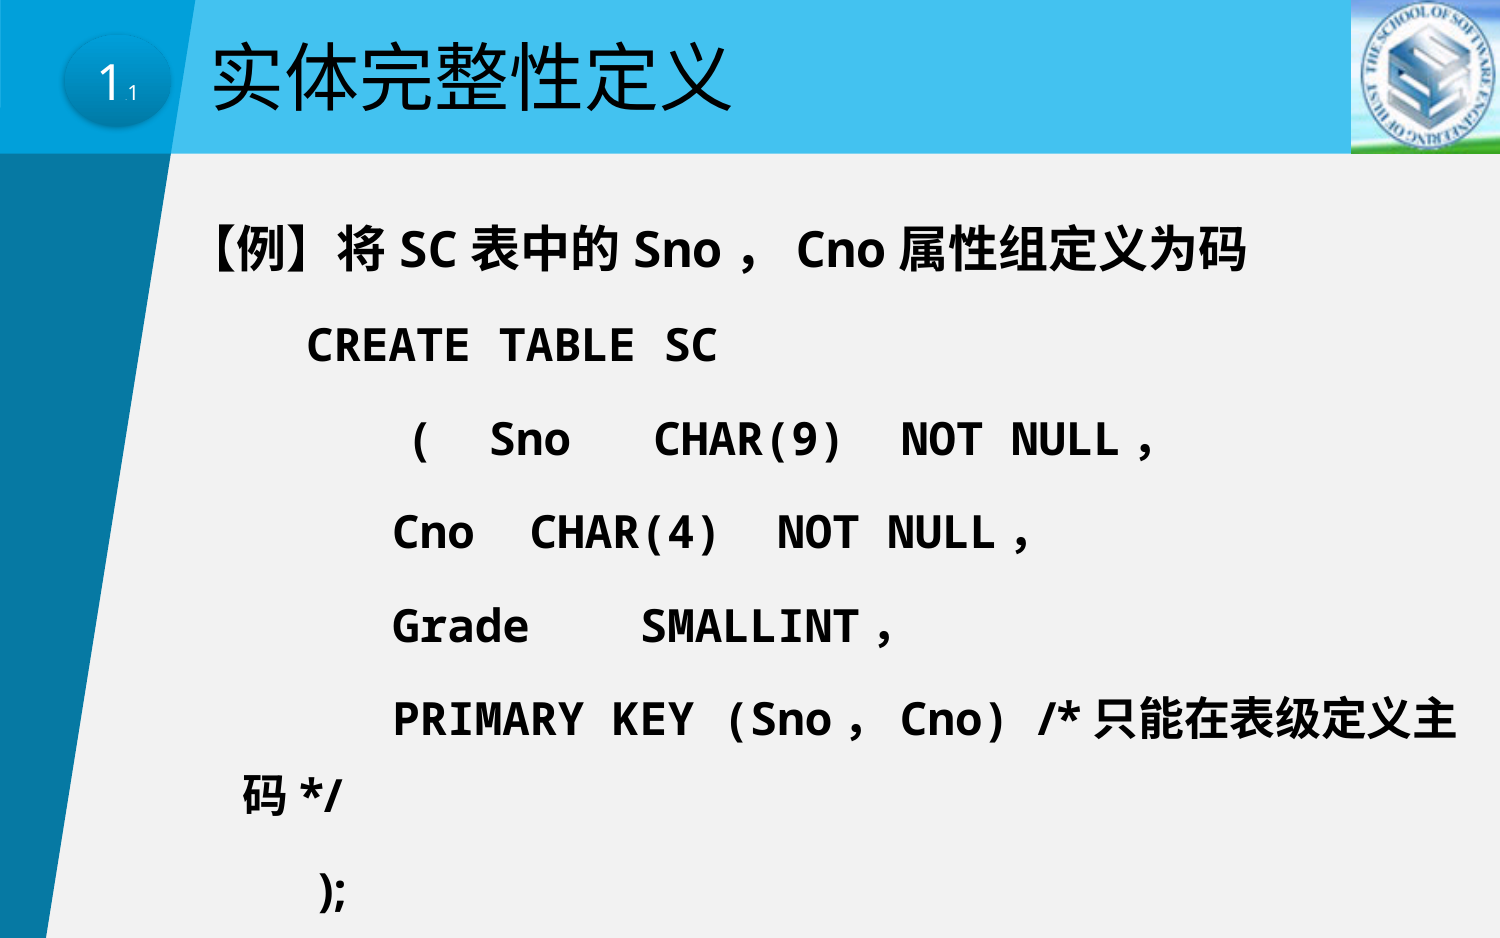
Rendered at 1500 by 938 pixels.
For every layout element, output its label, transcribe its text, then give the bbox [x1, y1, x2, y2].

text_box 实体完整性定义 [194, 0, 857, 150]
text_box 1.1 [64, 34, 172, 127]
picture [1351, 0, 1500, 149]
list 【例】将SC表中的Sno，Cno属性组定义为码 CREATE TABLE SC ( Sno CHAR(9) NOT NULL， Cno CHAR(4) NOT NULL， Grade SMALLINT， PRIMARY KEY (Sno，Cno) /*只能在表级定义主码*/ ); [171, 149, 1500, 938]
